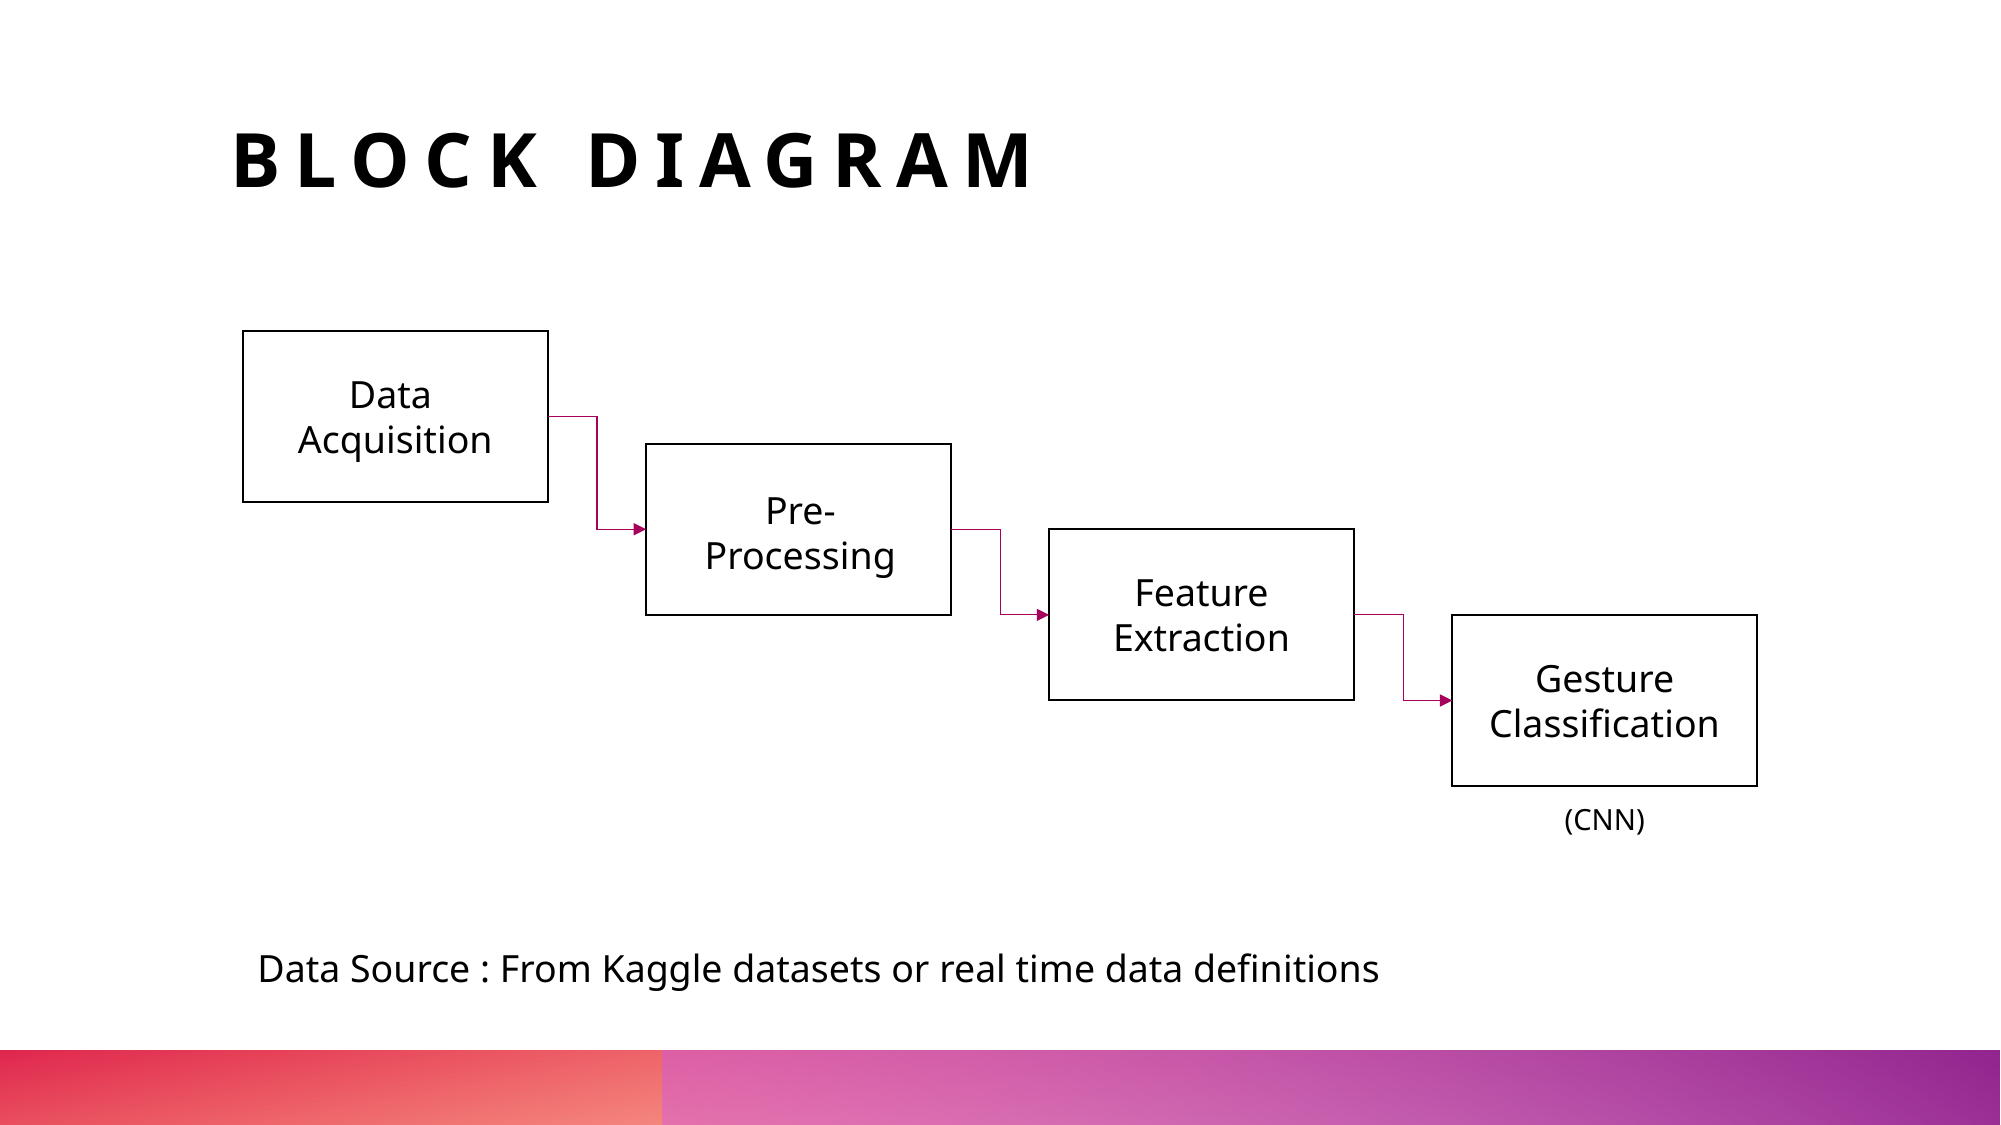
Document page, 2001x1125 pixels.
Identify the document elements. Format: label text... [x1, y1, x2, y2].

text_box [1451, 614, 1758, 787]
text_box [645, 443, 952, 616]
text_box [950, 529, 1050, 615]
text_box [547, 416, 646, 530]
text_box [1354, 614, 1453, 701]
text_box Data Acquisition [253, 363, 538, 469]
text_box [1048, 528, 1355, 701]
text_box (CNN) [1472, 793, 1738, 844]
text_box [242, 330, 549, 503]
title BLOCK DIAGRAM [230, 0, 1910, 203]
text_box Data Source : From Kaggle datasets or real time data definitions [242, 937, 1434, 997]
